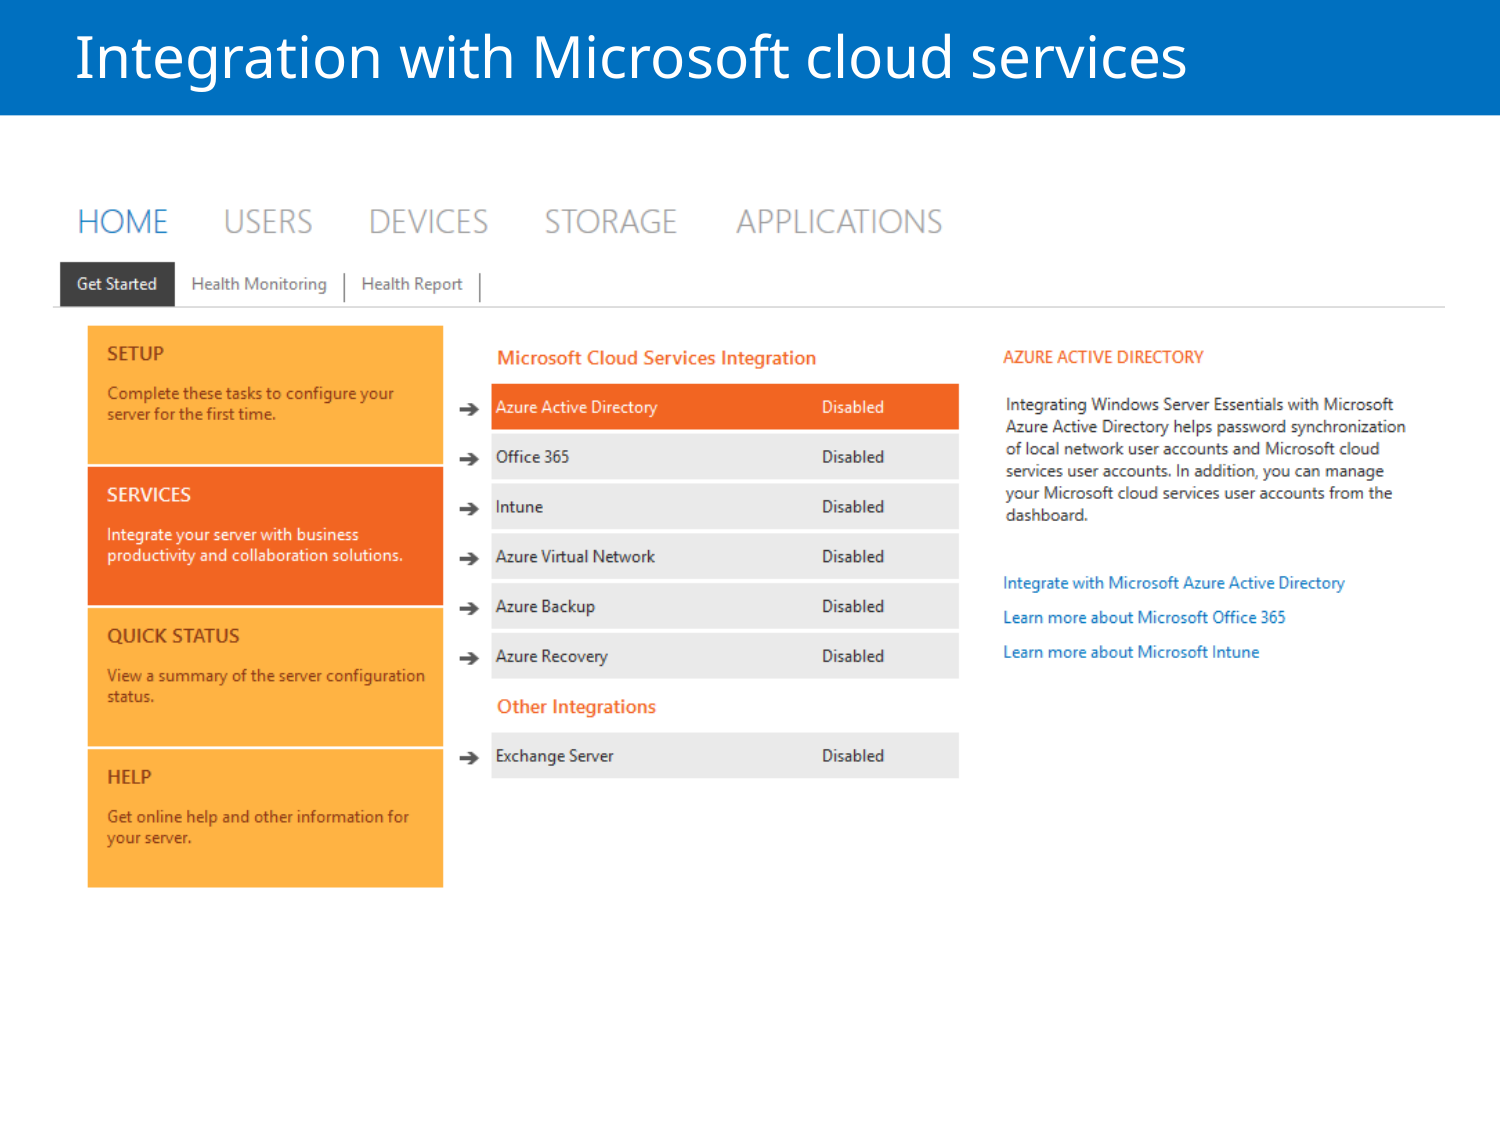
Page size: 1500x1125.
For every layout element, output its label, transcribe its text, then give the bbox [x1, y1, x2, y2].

title Integration with Microsoft cloud services [75, 0, 1351, 122]
picture [52, 164, 1445, 914]
